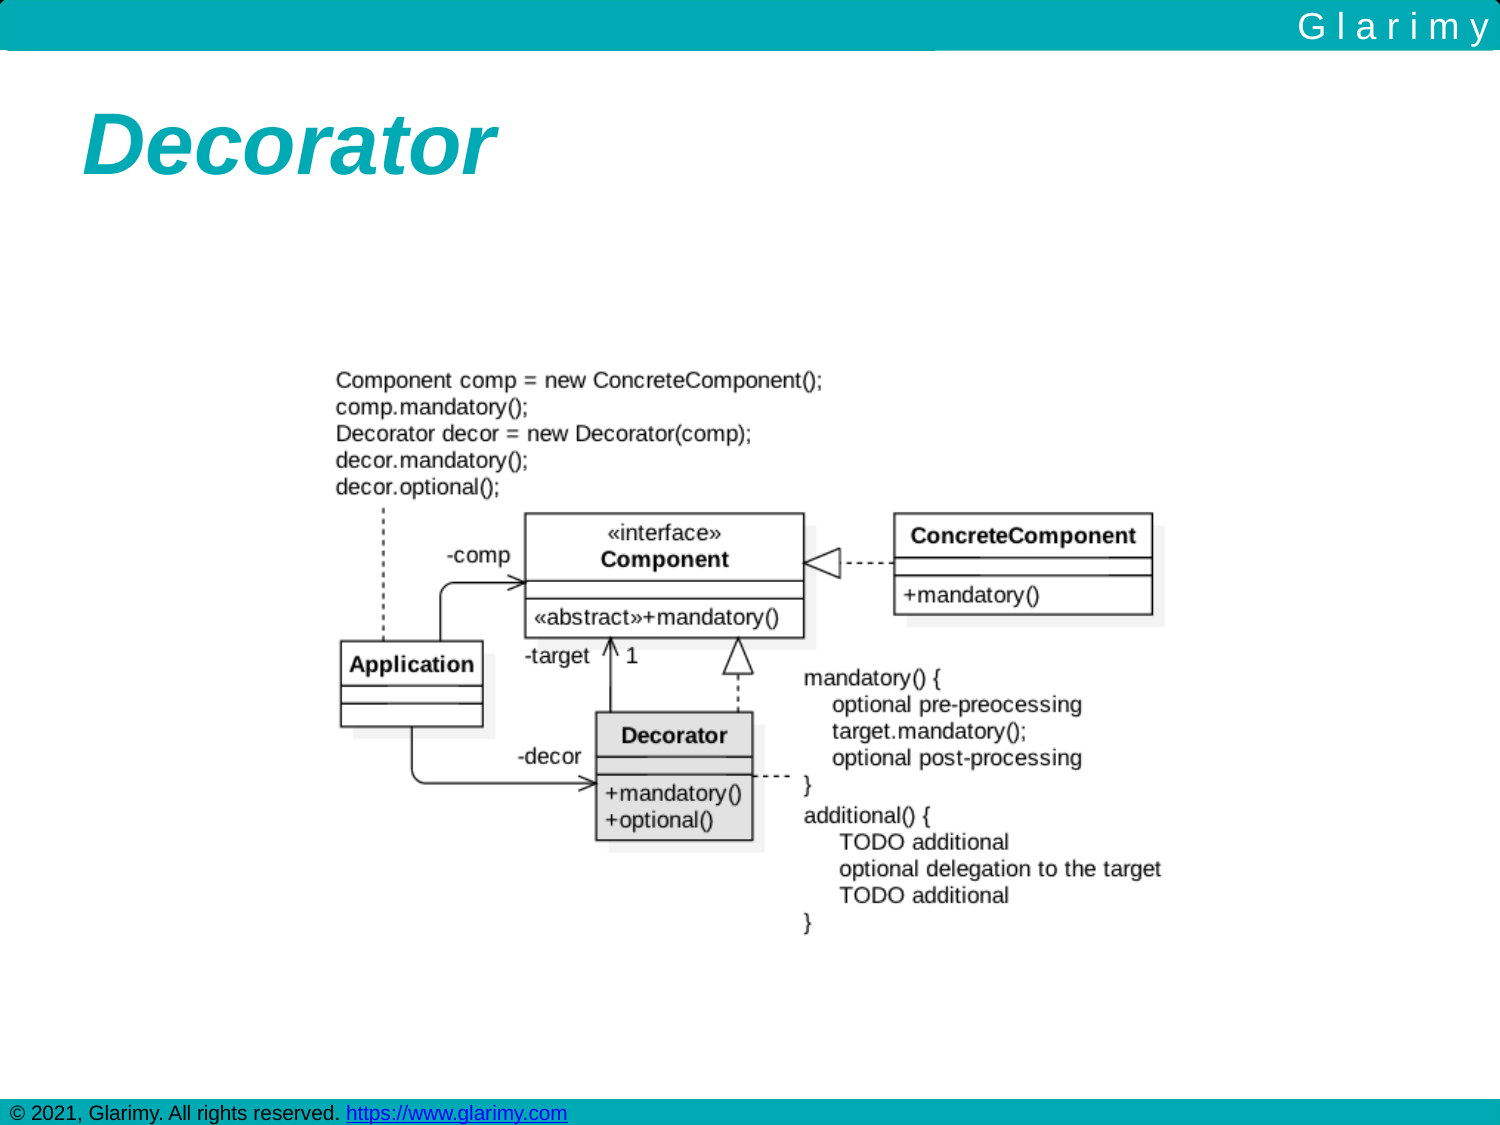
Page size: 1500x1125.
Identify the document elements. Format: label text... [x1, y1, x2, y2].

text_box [0, 0, 1500, 54]
picture [316, 357, 1183, 958]
title Decorator [74, 54, 1438, 238]
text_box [0, 1093, 1500, 1125]
